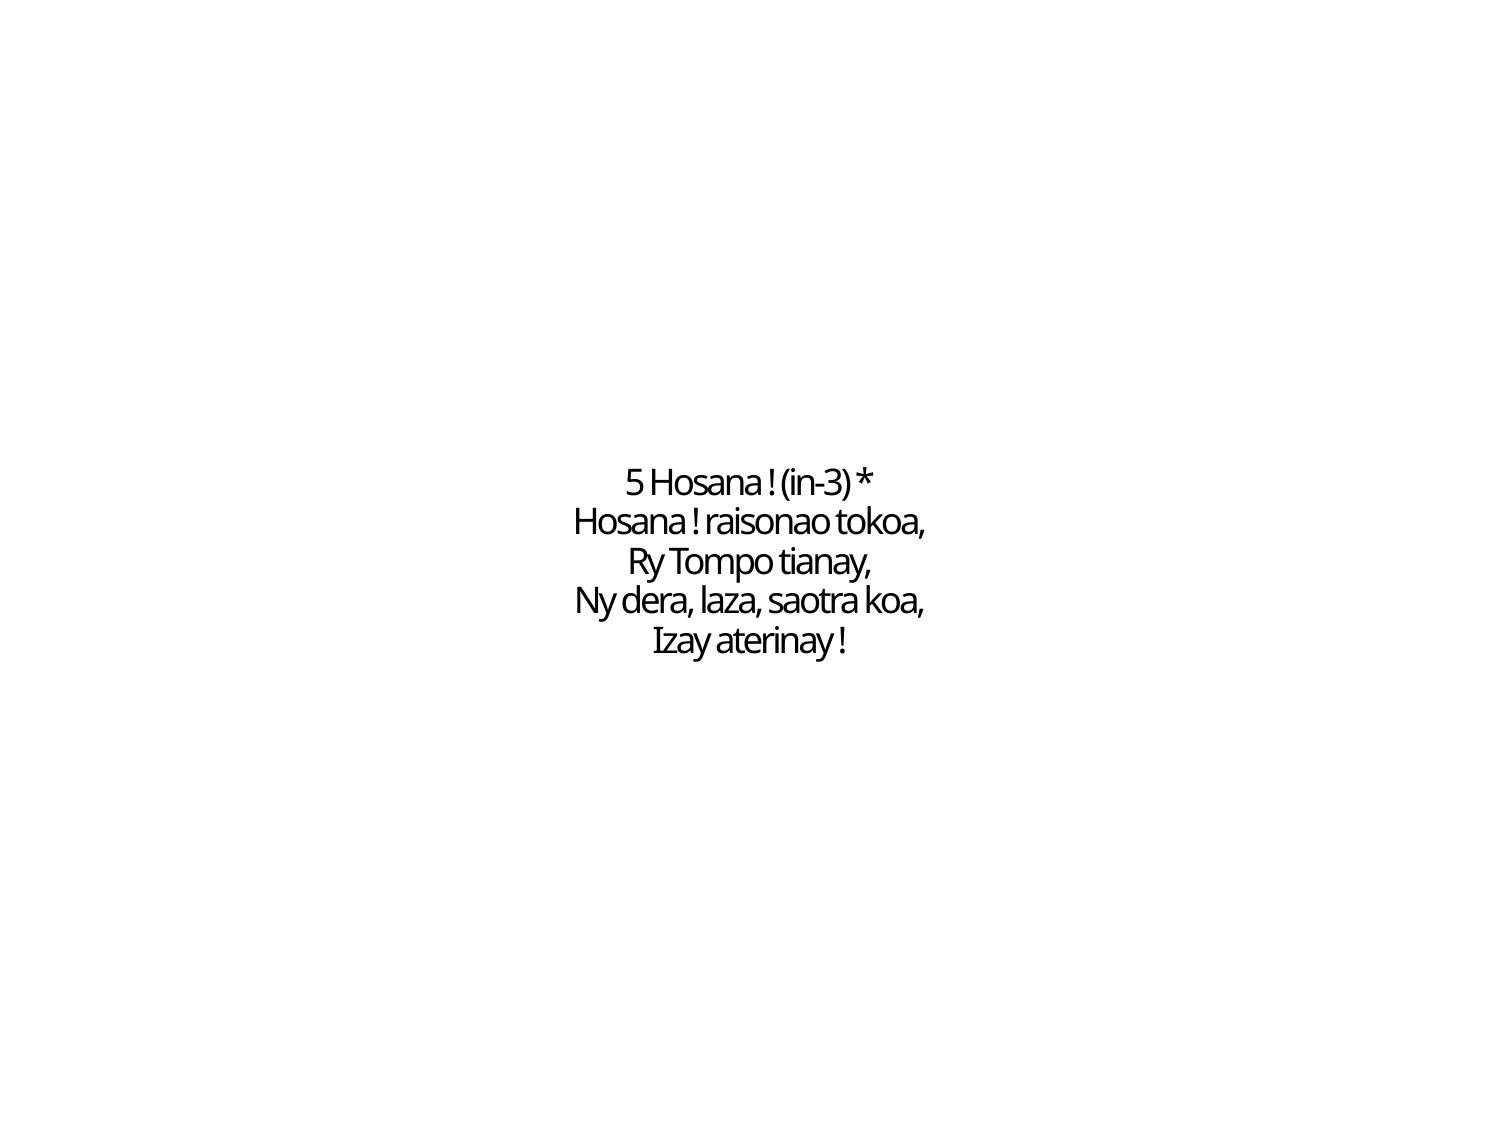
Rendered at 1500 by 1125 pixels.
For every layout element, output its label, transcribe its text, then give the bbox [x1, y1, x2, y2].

title 5 Hosana ! (in-3) * Hosana ! raisonao tokoa, Ry Tompo tianay, Ny dera, laza, saotra koa, Izay aterinay ! [0, 453, 1500, 672]
